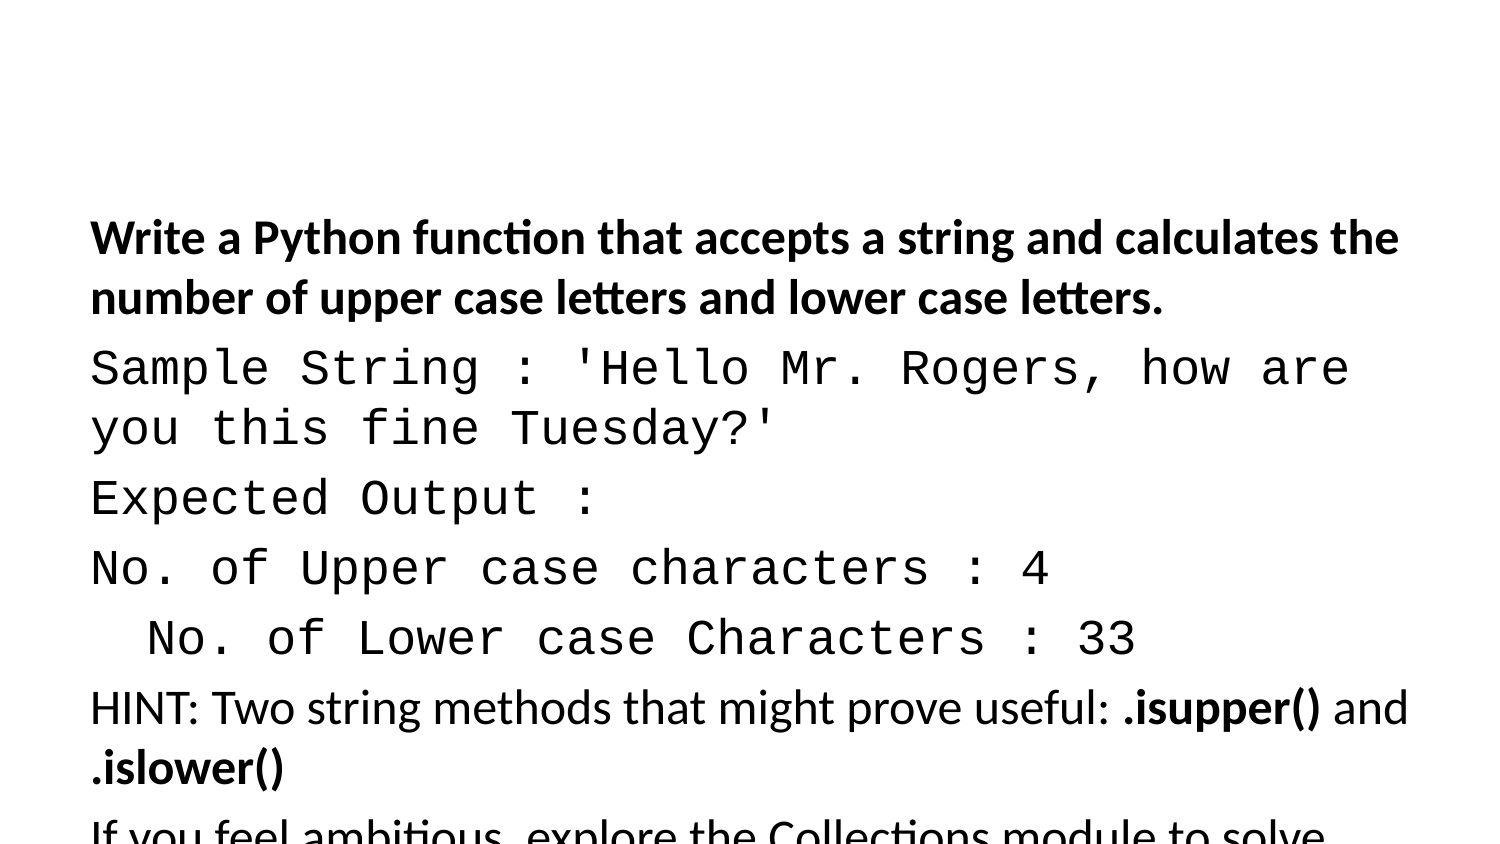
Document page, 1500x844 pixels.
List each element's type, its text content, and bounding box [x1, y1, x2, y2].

list Write a Python function that accepts a string and calculates the number of upper case letters and lower case letters. Sample String : 'Hello Mr. Rogers, how are you this fine Tuesday?' Expected Output : No. of Upper case characters : 4 No. of Lower case Characters : 33 HINT: Two string methods that might prove useful: .isupper() and .islower() If you feel ambitious, explore the Collections module to solve this problem! def up_low(s): pass s = 'Hello Mr. Rogers, how are you this fine Tuesday?' up_low(s) Original String : Hello Mr. Rogers, how are you this fine Tuesday? No. of Upper case characters : 4 No. of Lower case Characters : 33 [75, 196, 1425, 754]
